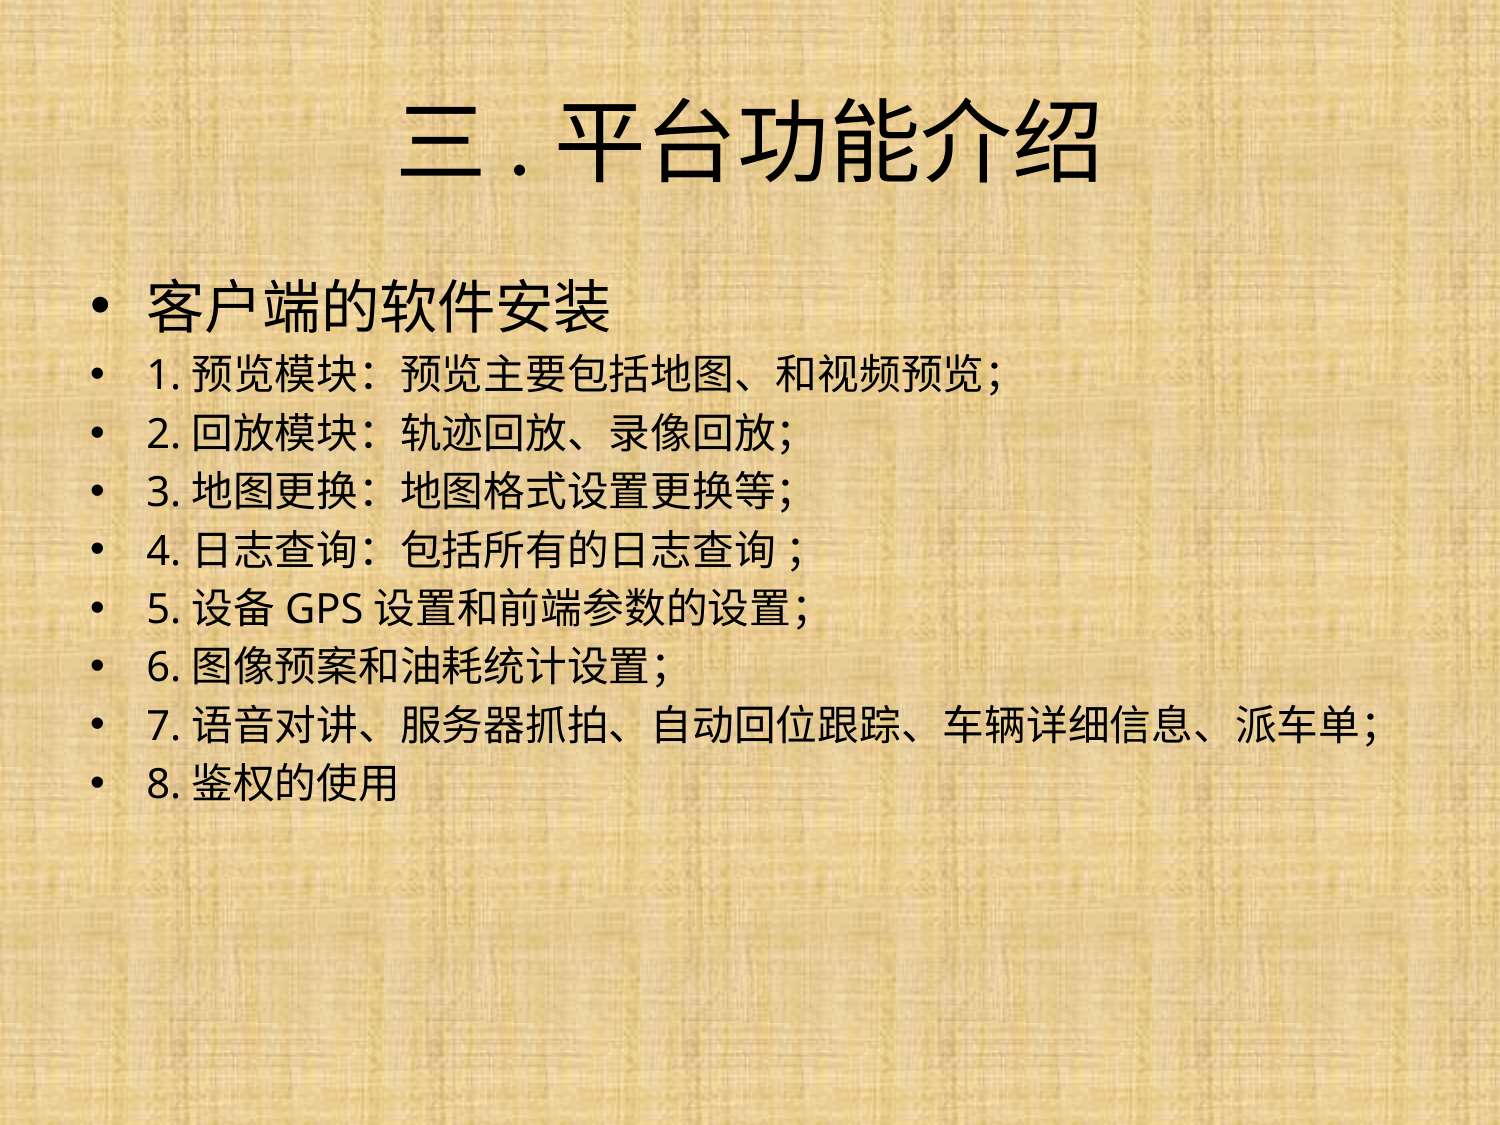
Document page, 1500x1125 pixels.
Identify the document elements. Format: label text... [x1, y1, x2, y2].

picture [0, 0, 1500, 1125]
title 三.平台功能介绍 [75, 45, 1425, 233]
list 客户端的软件安装 1.预览模块：预览主要包括地图、和视频预览； 2.回放模块：轨迹回放、录像回放； 3.地图更换：地图格式设置更换等； 4.日志查询：包括所有的日志查询 ； 5.设备GPS设置和前端参数的设置； 6.图像预案和油耗统计设置； 7.语音对讲、服务器抓拍、自动回位跟踪、车辆详细信息、派车单； 8.鉴权的使用 [75, 262, 1425, 1005]
